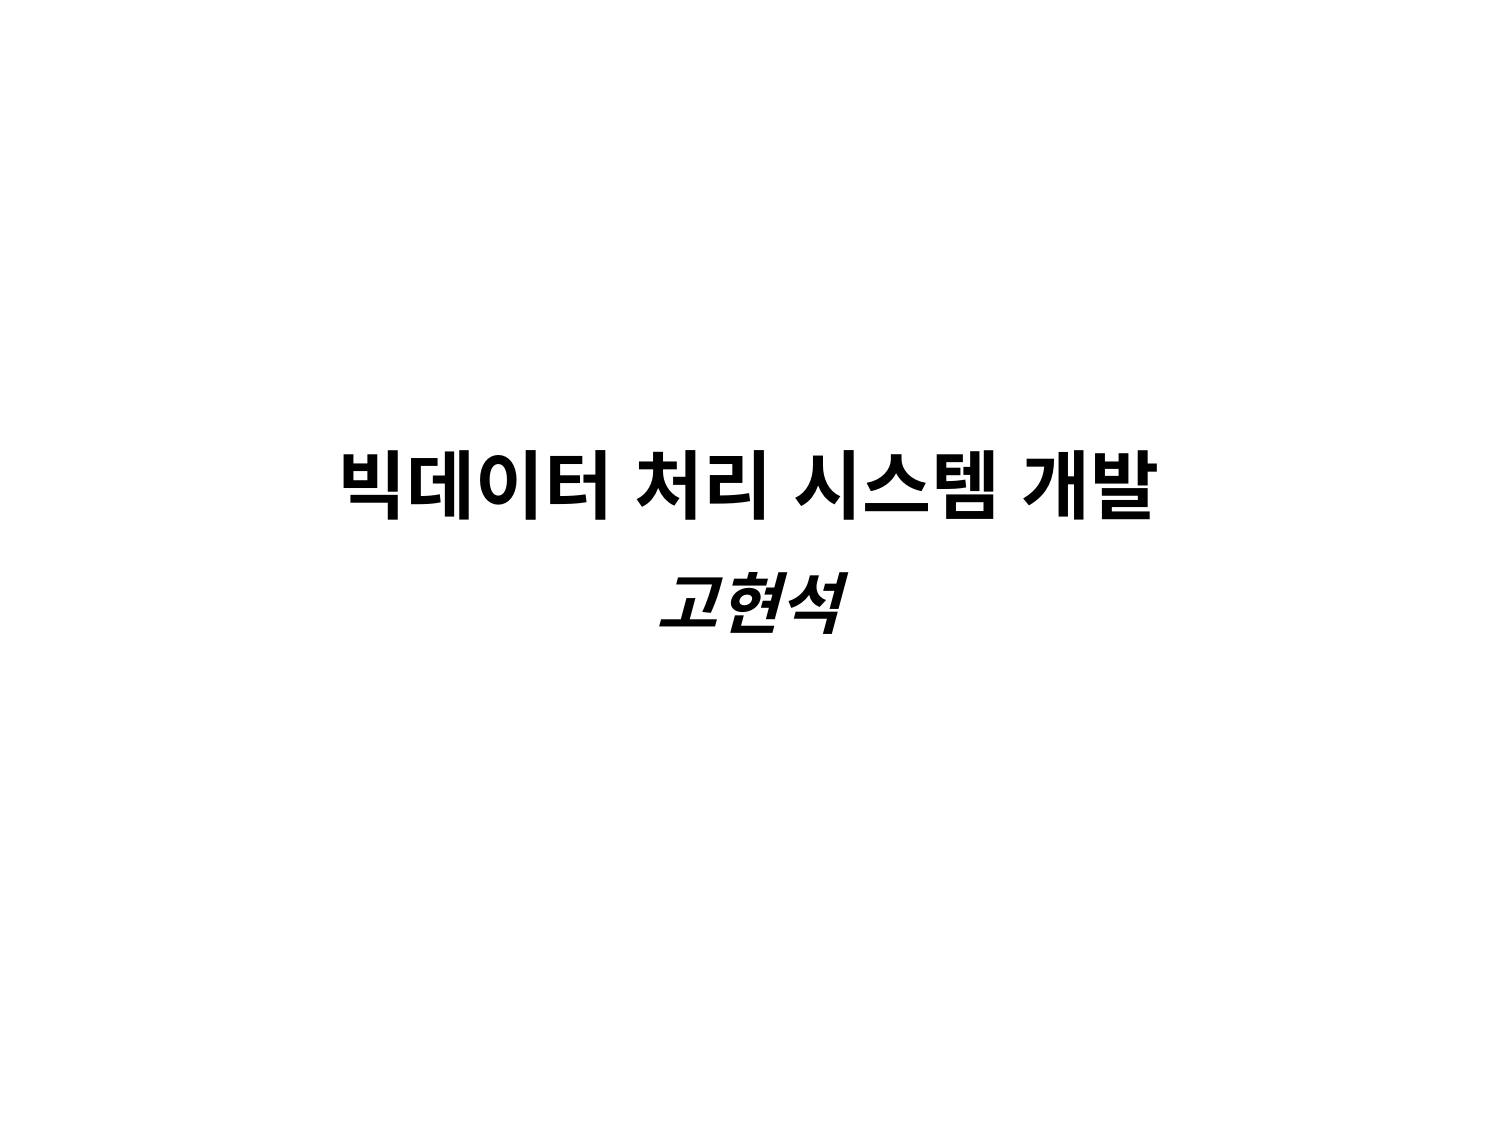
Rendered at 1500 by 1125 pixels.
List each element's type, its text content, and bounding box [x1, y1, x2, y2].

text_box 고현석 [68, 554, 1429, 699]
text_box 빅데이터 처리 시스템 개발 [68, 431, 1429, 537]
